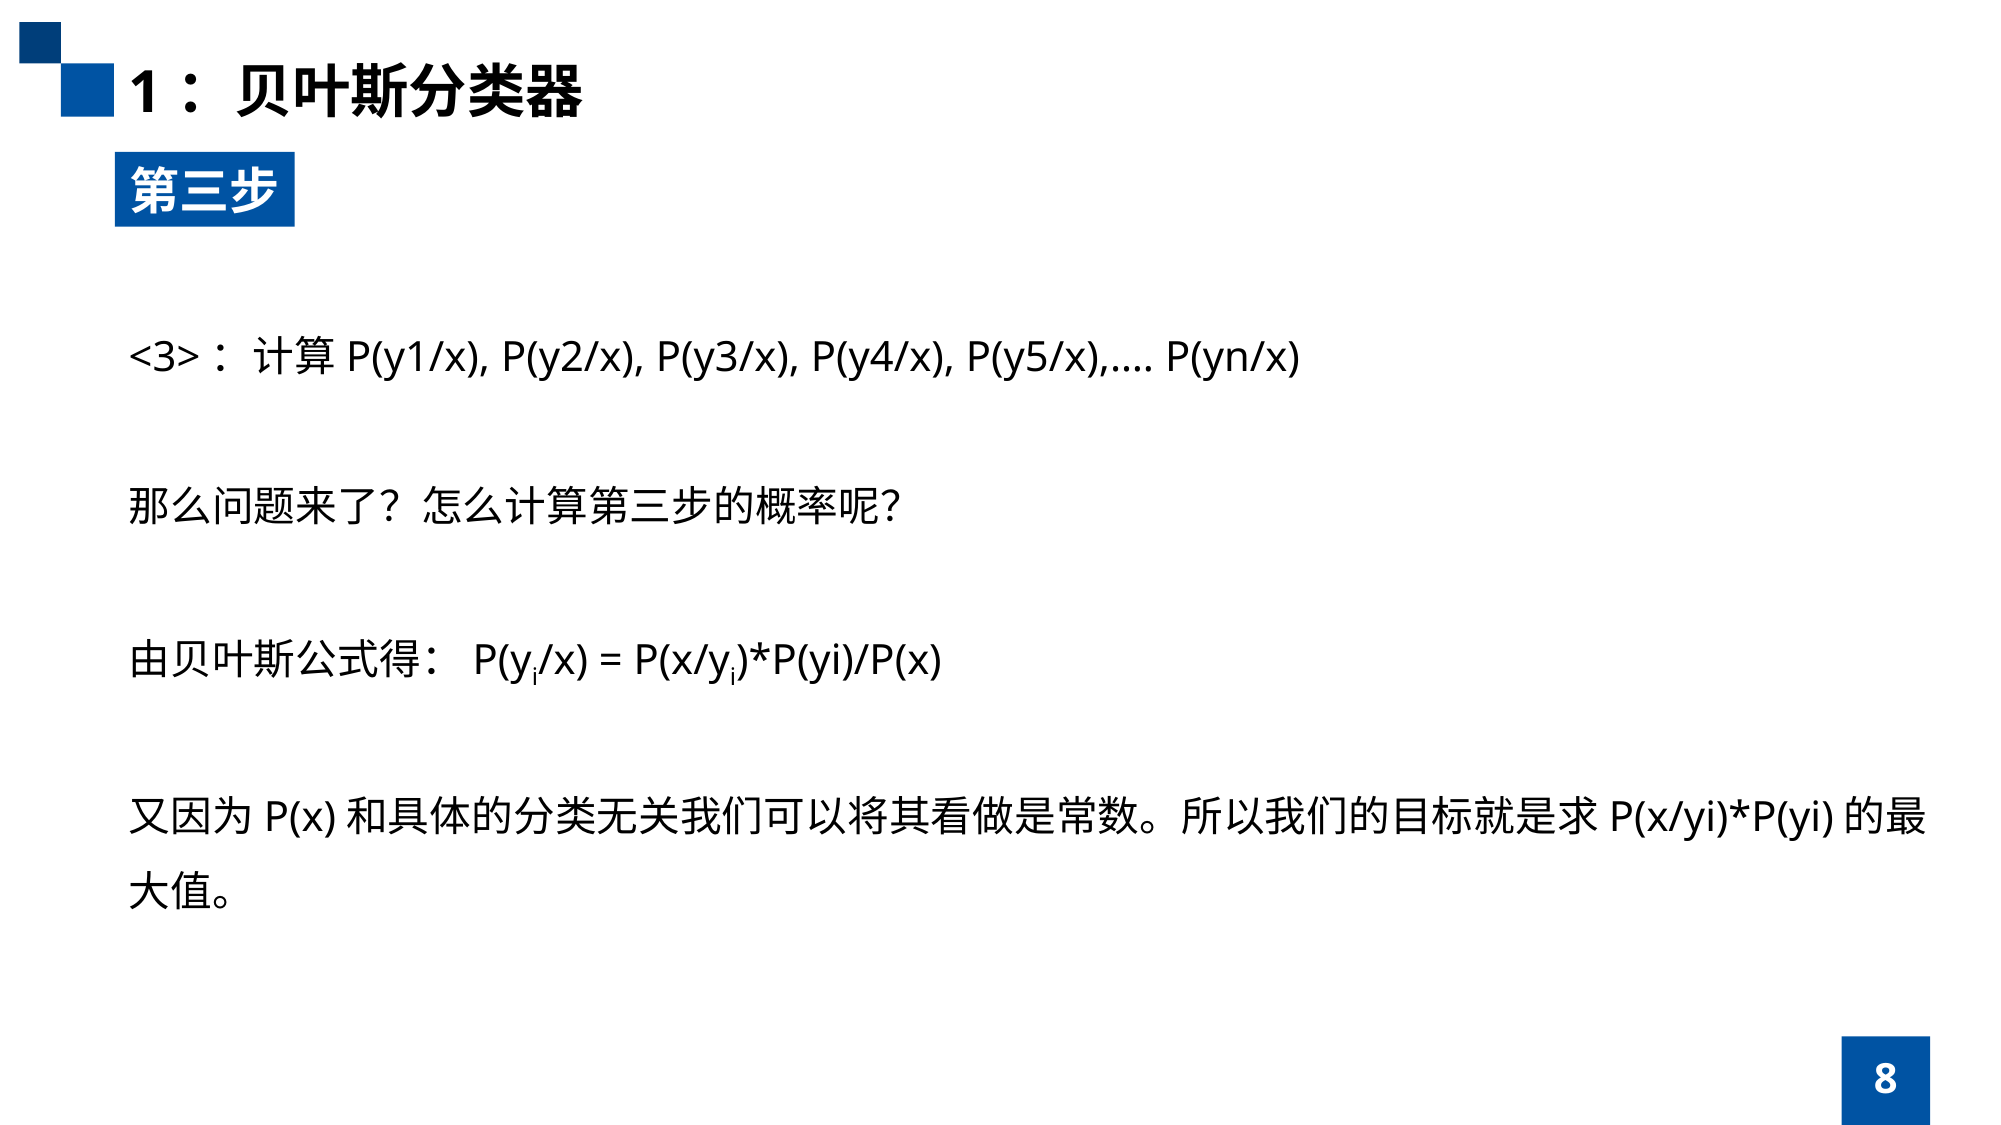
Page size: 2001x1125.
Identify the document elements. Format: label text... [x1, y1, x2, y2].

text_box 1：贝叶斯分类器 [113, 47, 1063, 132]
slide_number 8 [1771, 1050, 2000, 1111]
text_box <3>：计算P(y1/x), P(y2/x), P(y3/x), P(y4/x), P(y5/x),…. P(yn/x) 那么问题来了？怎么计算第三步的概率呢？ 由贝叶斯公式得：P(yi/x) = P(x/yi)*P(yi)/P(x) 又因为P(x)和具体的分类无关我们可以将其看做是常数。所以我们的目标就是求P(x/yi)*P(yi)的最大值。 [114, 297, 1974, 973]
text_box 第三步 [114, 151, 295, 227]
